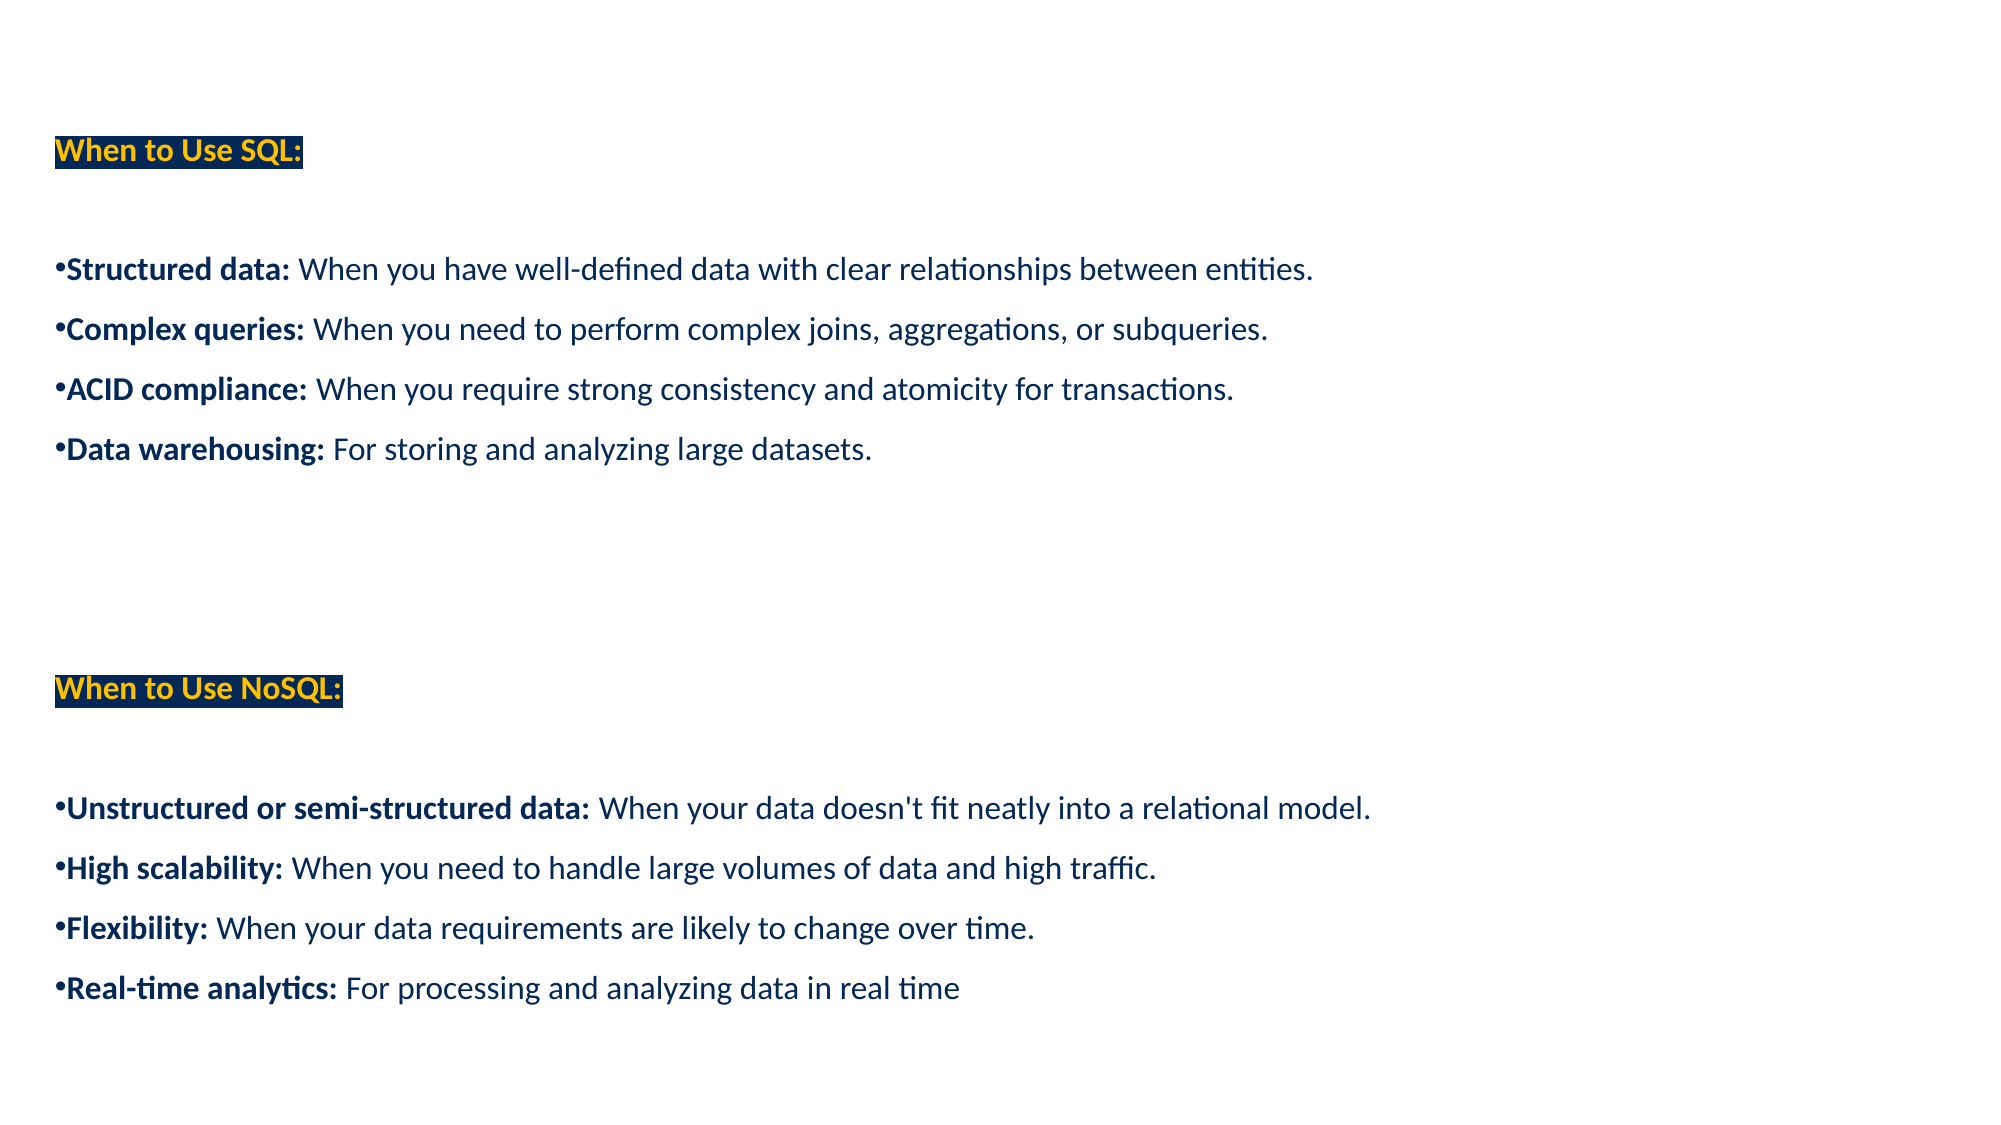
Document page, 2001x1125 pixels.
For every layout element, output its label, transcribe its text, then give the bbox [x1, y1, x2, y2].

text_box When to Use SQL: Structured data: When you have well-defined data with clear relationships between entities. Complex queries: When you need to perform complex joins, aggregations, or subqueries. ACID compliance: When you require strong consistency and atomicity for transactions. Data warehousing: For storing and analyzing large datasets. When to Use NoSQL: Unstructured or semi-structured data: When your data doesn't fit neatly into a relational model. High scalability: When you need to handle large volumes of data and high traffic. Flexibility: When your data requirements are likely to change over time. Real-time analytics: For processing and analyzing data in real time [40, 100, 1950, 1014]
